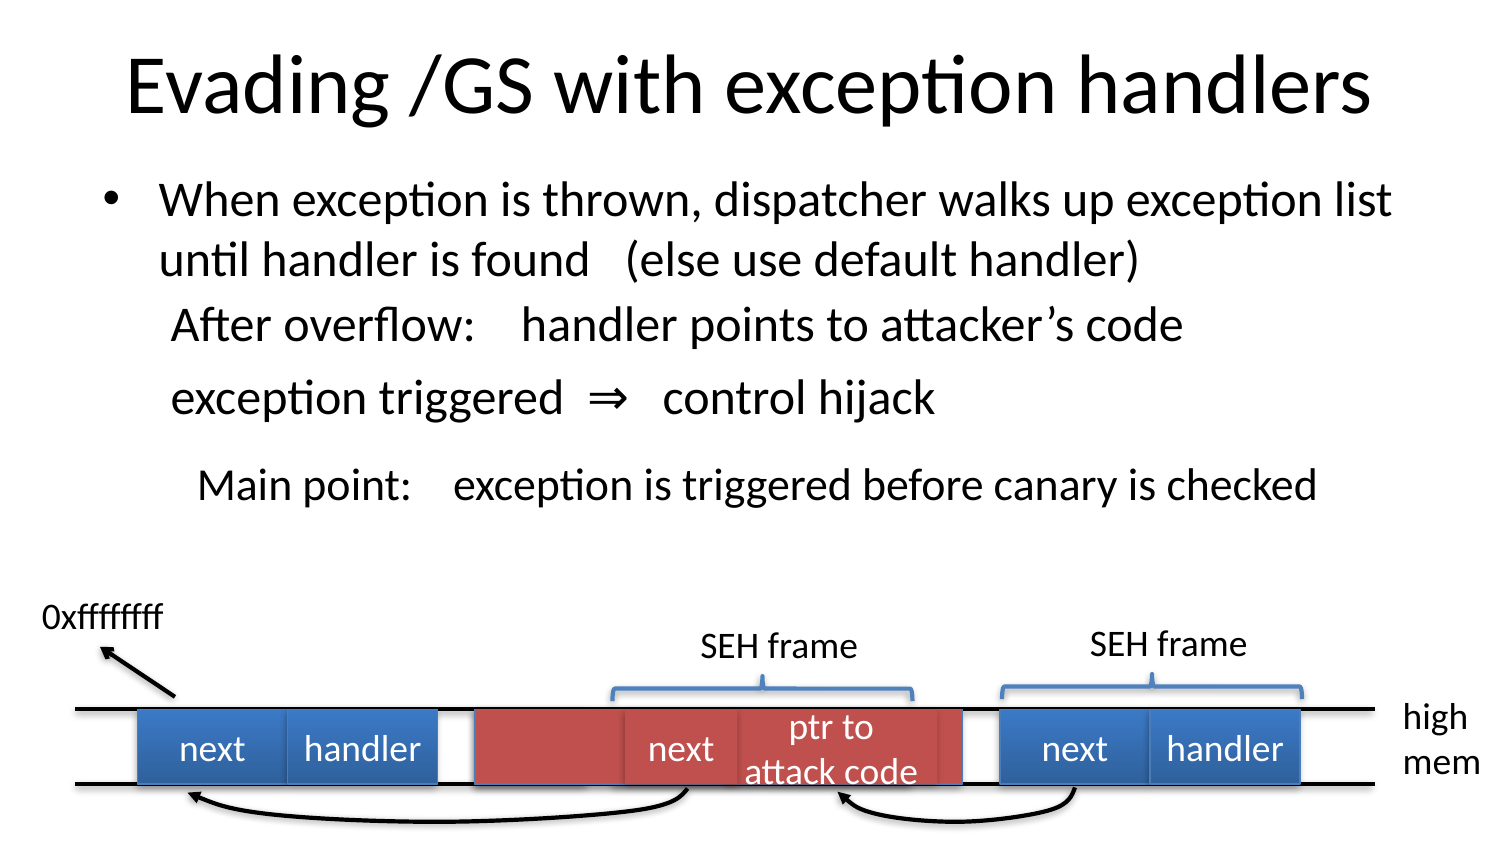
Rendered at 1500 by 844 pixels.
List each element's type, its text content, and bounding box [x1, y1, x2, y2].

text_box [99, 646, 144, 698]
text_box high mem [1388, 684, 1497, 790]
text_box [189, 795, 684, 824]
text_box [1210, 611, 1303, 700]
text_box Main point: exception is triggered before canary is checked [1210, 446, 1334, 517]
title Evading /GS with exception handlers [75, 9, 1425, 150]
text_box next [137, 718, 144, 783]
text_box [839, 795, 1075, 824]
text_box handler [1210, 718, 1301, 783]
text_box 0xffffffff [27, 584, 144, 644]
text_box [149, 284, 1206, 785]
list When exception is thrown, dispatcher walks up exception list until handler is found (else use default handler) [87, 159, 1438, 322]
